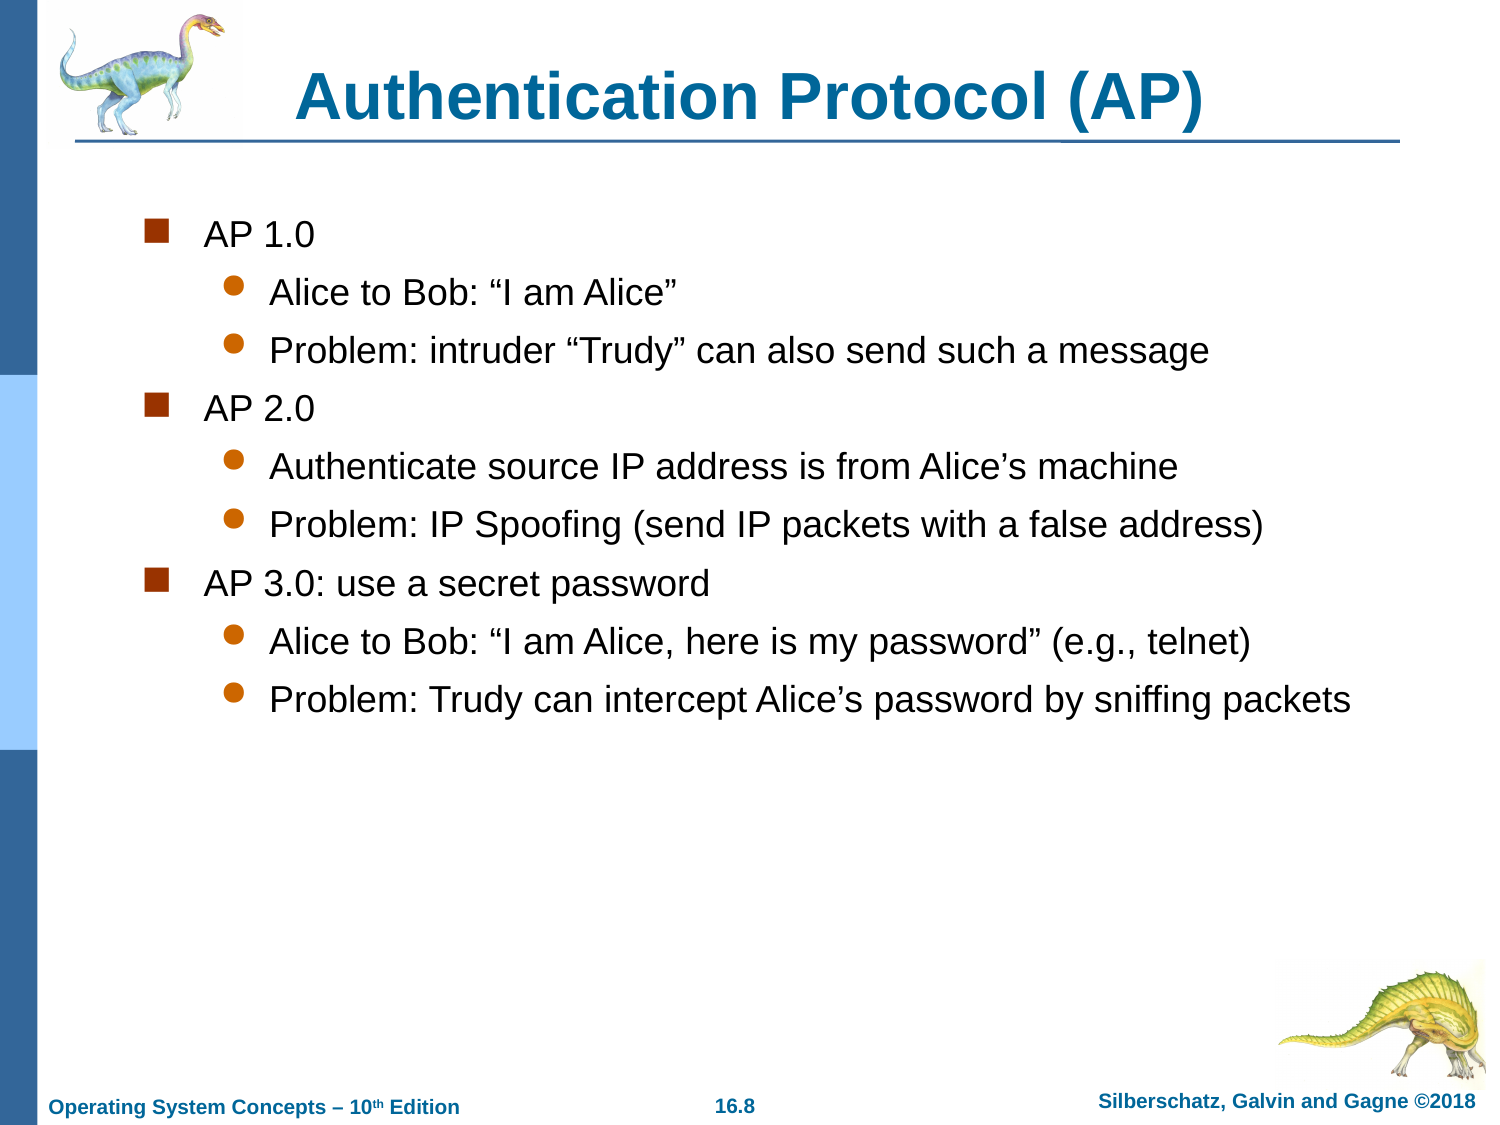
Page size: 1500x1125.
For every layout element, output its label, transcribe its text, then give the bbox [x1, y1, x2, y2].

picture [46, 0, 243, 149]
picture [1275, 959, 1486, 1090]
title Authentication Protocol (AP) [75, 45, 1425, 141]
list AP 1.0 Alice to Bob: “I am Alice” Problem: intruder “Trudy” can also send such a message AP 2.0 Authenticate source IP address is from Alice’s machine Problem: IP Spoofing (send IP packets with a false address) AP 3.0: use a secret password Alice to Bob: “I am Alice, here is my password” (e.g., telnet) Problem: Trudy can intercept Alice’s password by sniffing packets [132, 202, 1483, 946]
